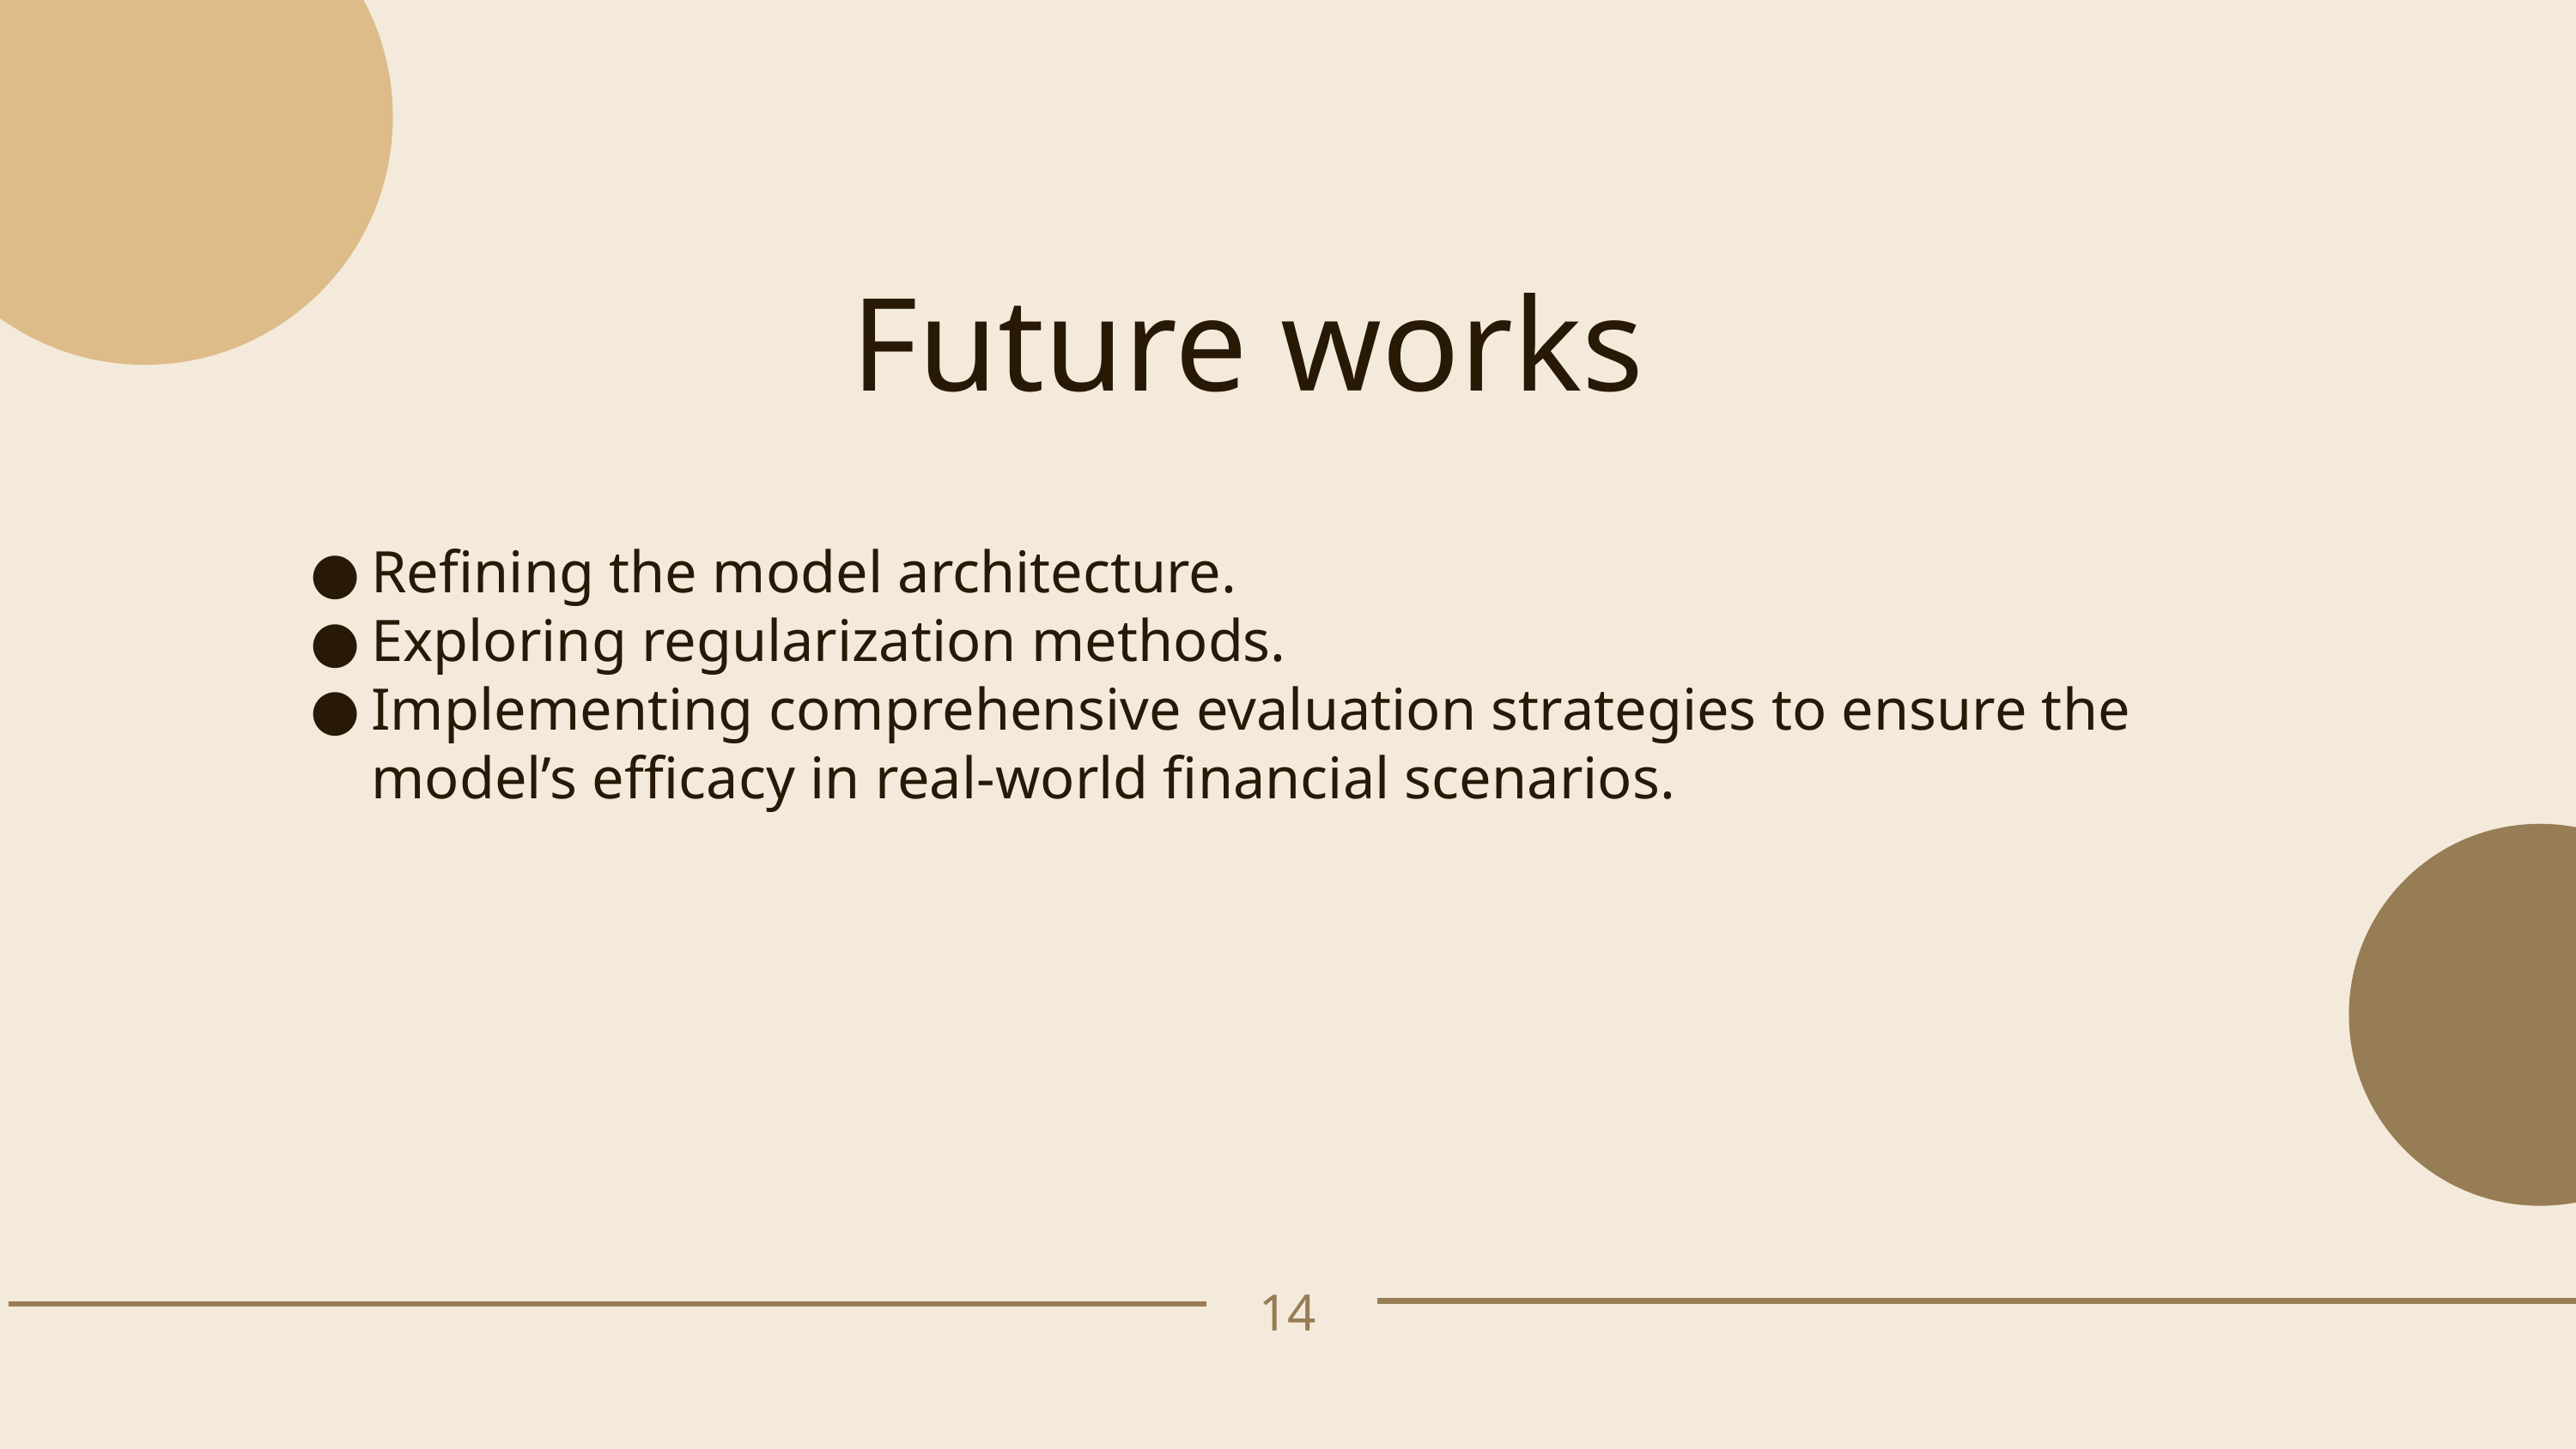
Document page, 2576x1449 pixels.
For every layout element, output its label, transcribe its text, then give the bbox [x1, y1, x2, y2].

text_box Refining the model architecture. Exploring regularization methods. Implementing comprehensive evaluation strategies to ensure the model’s efficacy in real-world financial scenarios. [294, 523, 2271, 1149]
text_box 14 [1169, 1280, 1407, 1341]
text_box Future works [738, 231, 1757, 417]
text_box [2348, 823, 2576, 1206]
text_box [0, 0, 393, 366]
